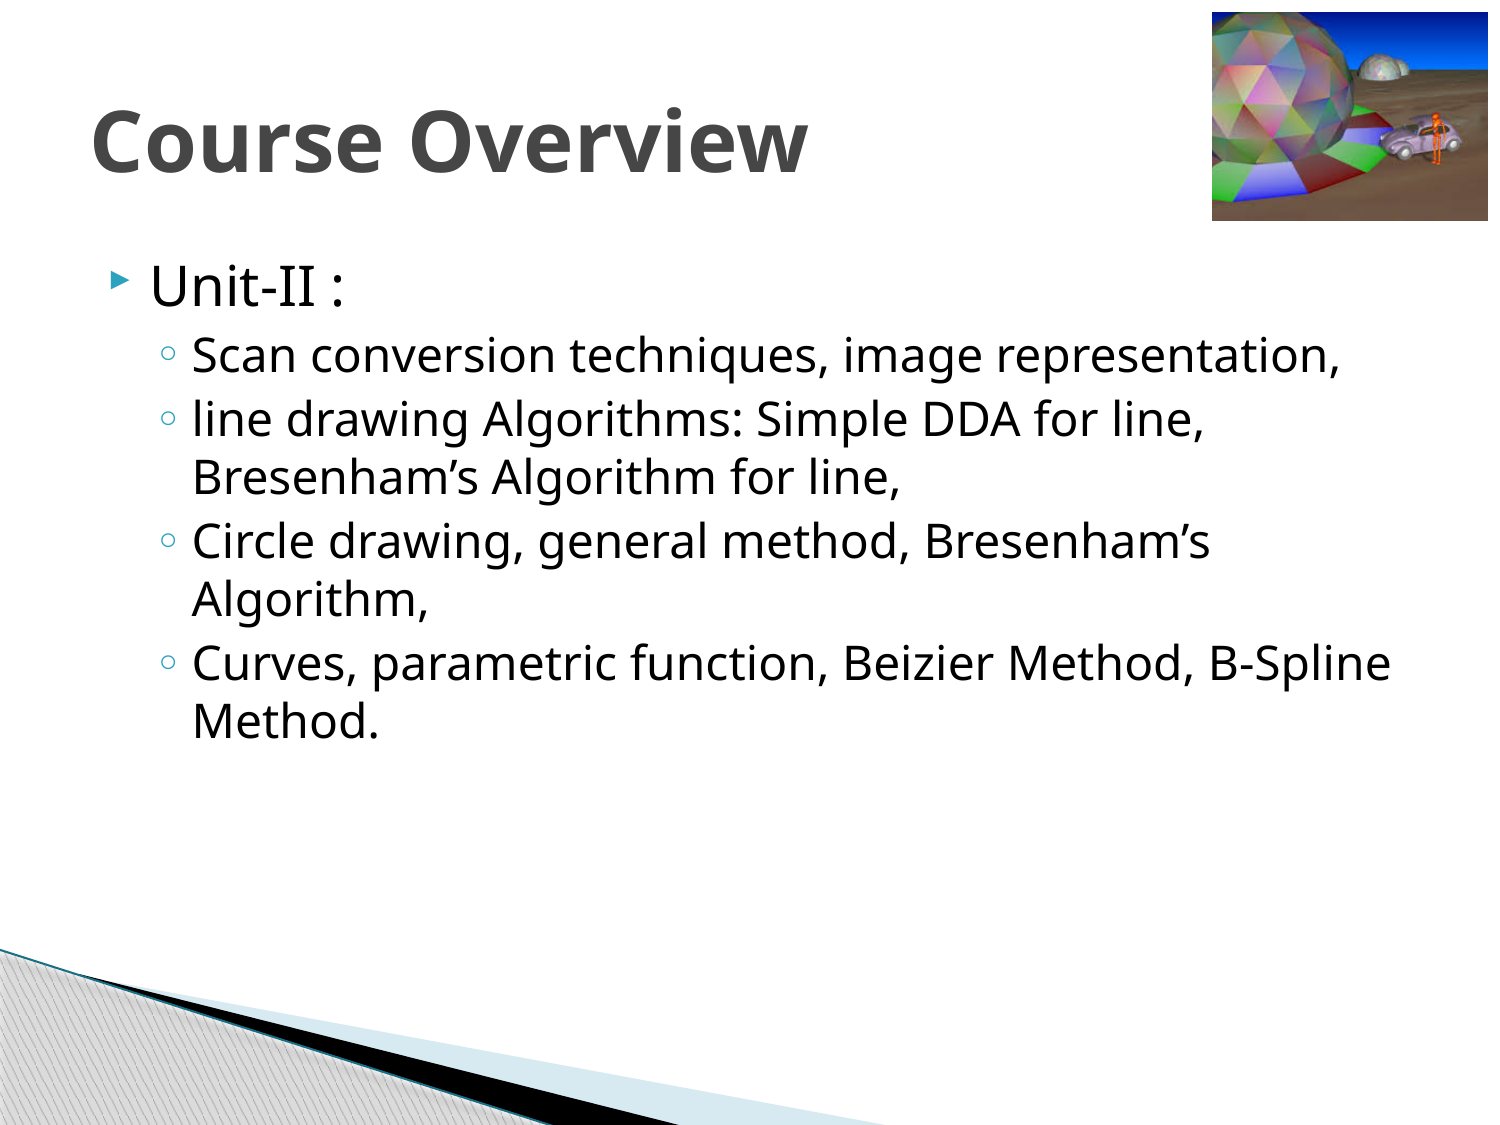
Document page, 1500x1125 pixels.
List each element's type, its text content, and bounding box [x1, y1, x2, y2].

title Course Overview [75, 45, 1214, 233]
list Unit-II : Scan conversion techniques, image representation, line drawing Algorithms: Simple DDA for line, Bresenham’s Algorithm for line, Circle drawing, general method, Bresenham’s Algorithm, Curves, parametric function, Beizier Method, B-Spline Method. [75, 243, 1425, 986]
picture [1212, 12, 1488, 222]
